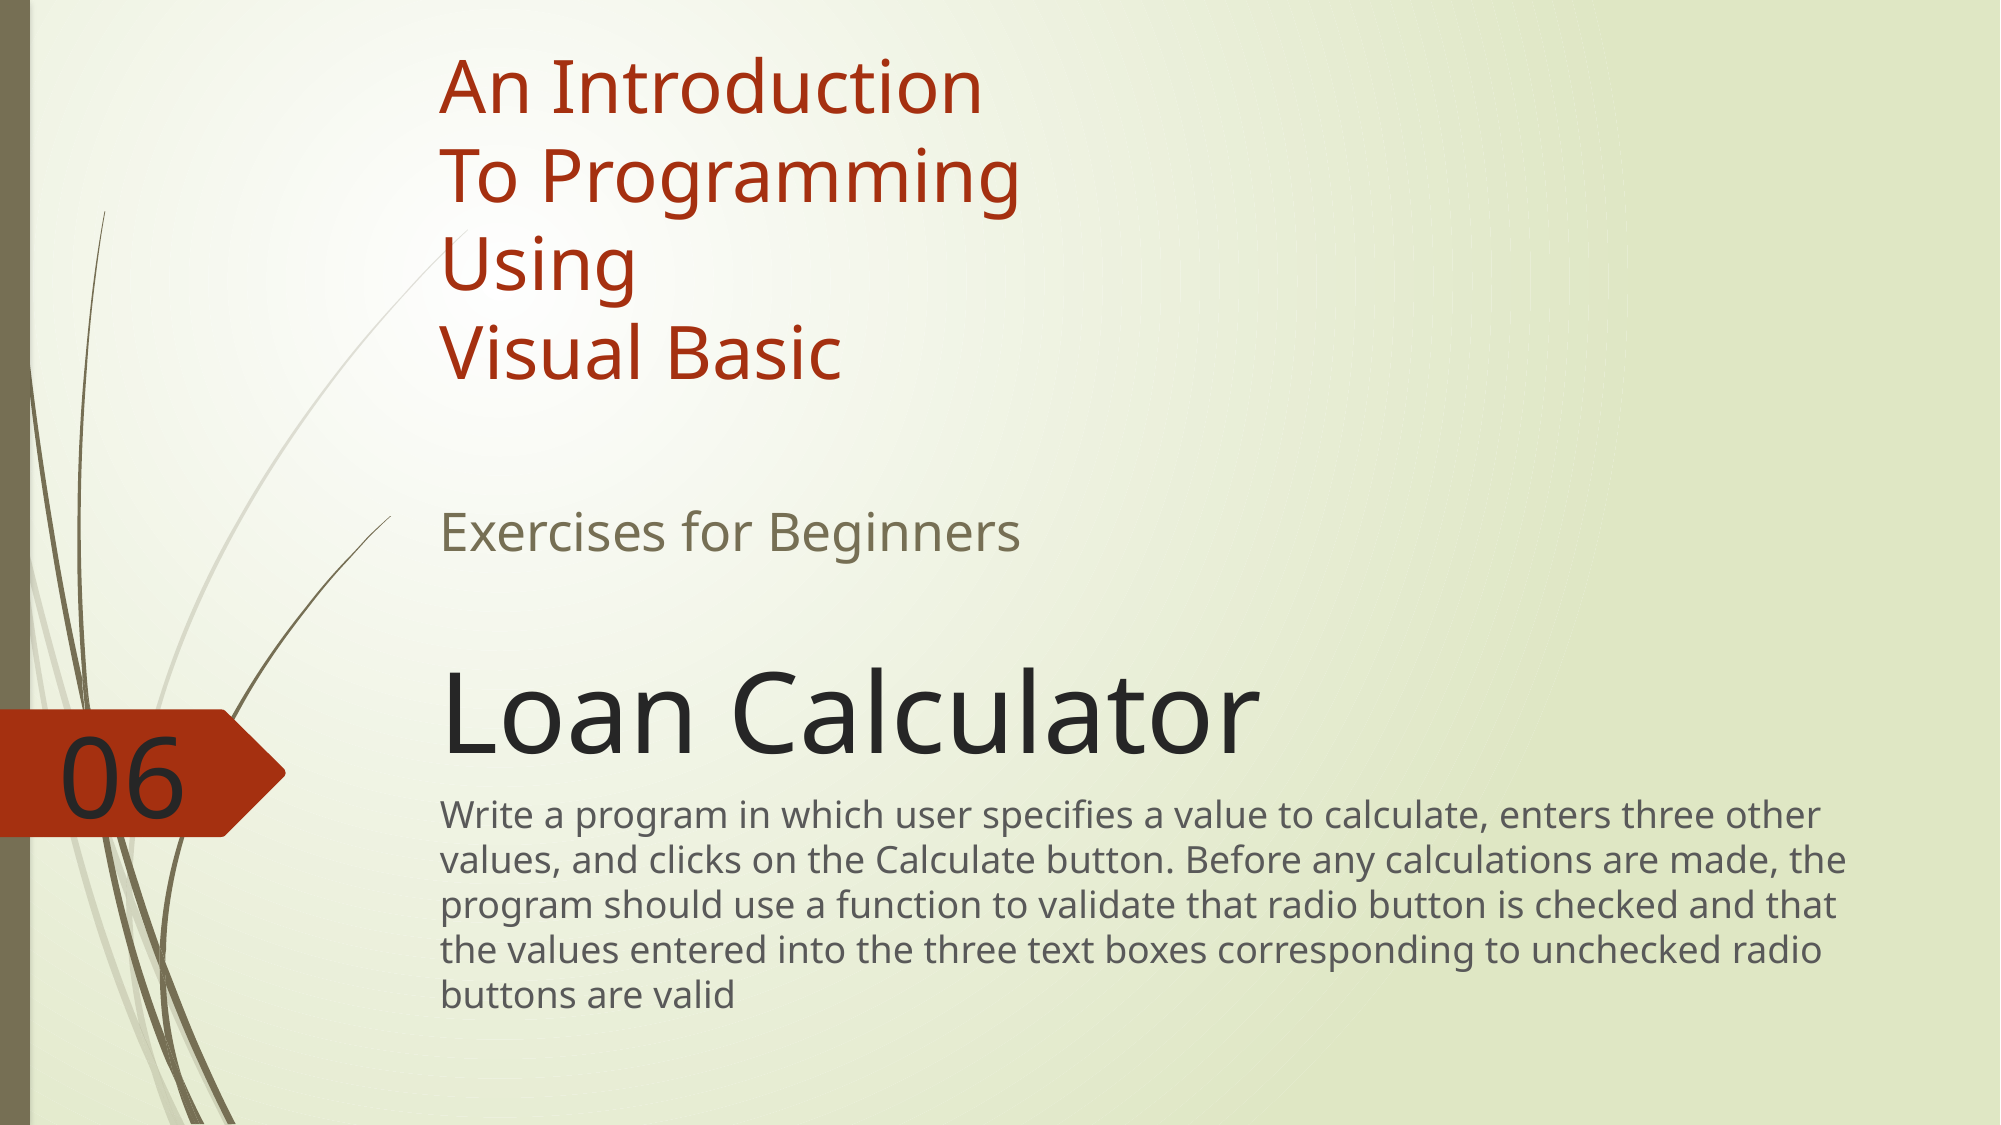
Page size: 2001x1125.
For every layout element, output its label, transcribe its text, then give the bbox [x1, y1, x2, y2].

subtitle Write a program in which user specifies a value to calculate, enters three other values, and clicks on the Calculate button. Before any calculations are made, the program should use a function to validate that radio button is checked and that the values entered into the three text boxes corresponding to unchecked radio buttons are valid [424, 783, 1888, 1029]
title Loan Calculator [424, 570, 1888, 783]
text_box 06 [44, 688, 238, 849]
text_box An Introduction To Programming Using Visual Basic Exercises for Beginners [424, 27, 1888, 570]
